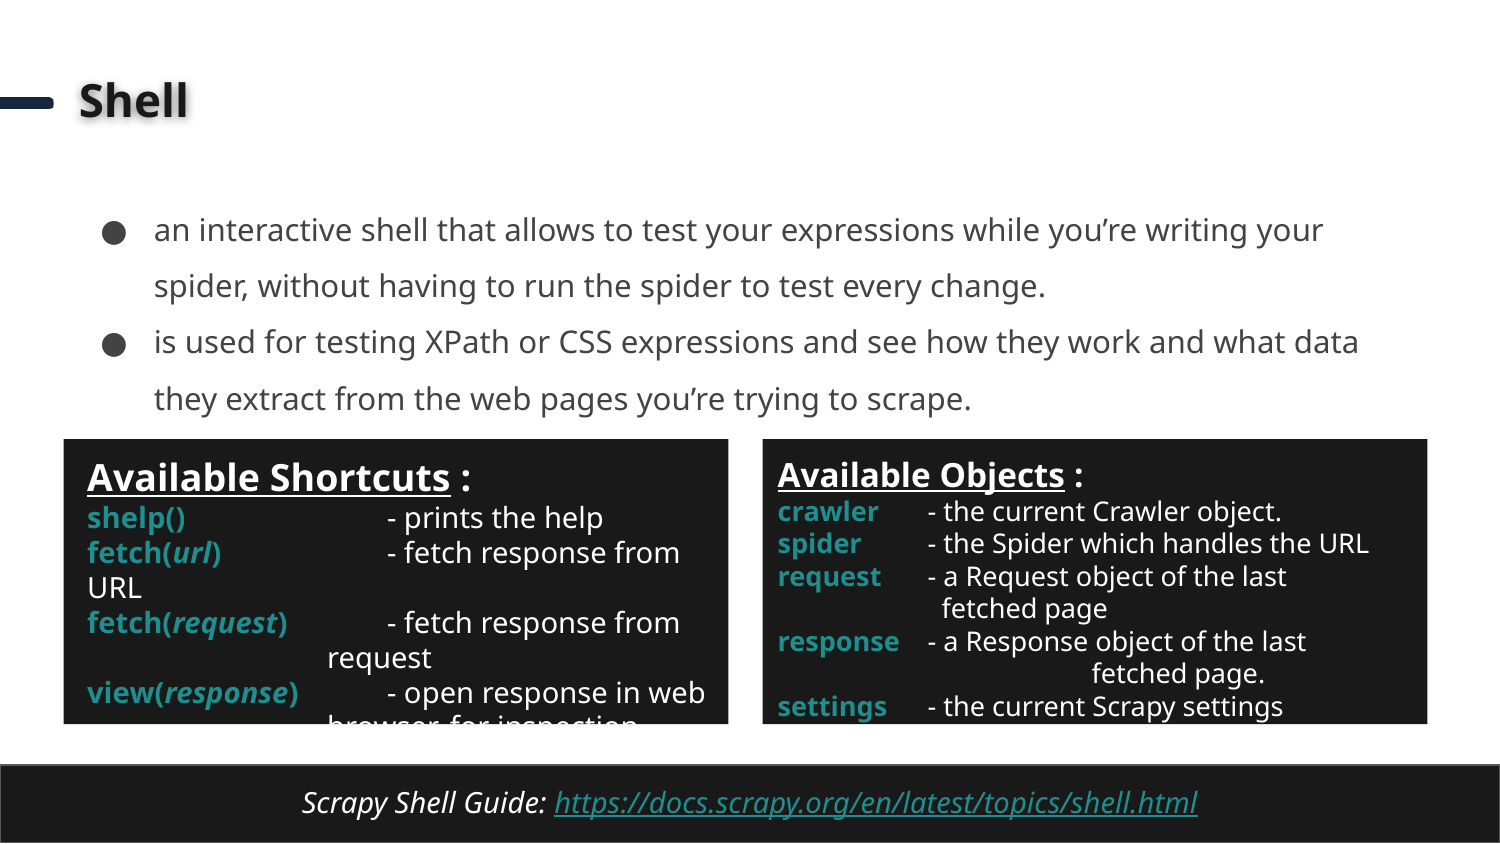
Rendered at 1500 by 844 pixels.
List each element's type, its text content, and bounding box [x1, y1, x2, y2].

text_box Scrapy Shell Guide: https://docs.scrapy.org/en/latest/topics/shell.html [0, 765, 1500, 843]
title Shell [63, 56, 1462, 151]
list Available Shortcuts : shelp() - prints the help fetch(url) - fetch response from URL fetch(request) - fetch response from request view(response) - open response in web browser, for inspection. [63, 439, 729, 725]
list an interactive shell that allows to test your expressions while you’re writing your spider, without having to run the spider to test every change. is used for testing XPath or CSS expressions and see how they work and what data they extract from the web pages you’re trying to scrape. [63, 176, 1437, 422]
list Available Objects : crawler - the current Crawler object. spider - the Spider which handles the URL request - a Request object of the last fetched page response - a Response object of the last fetched page. settings - the current Scrapy settings [762, 439, 1428, 725]
picture [0, 97, 54, 109]
